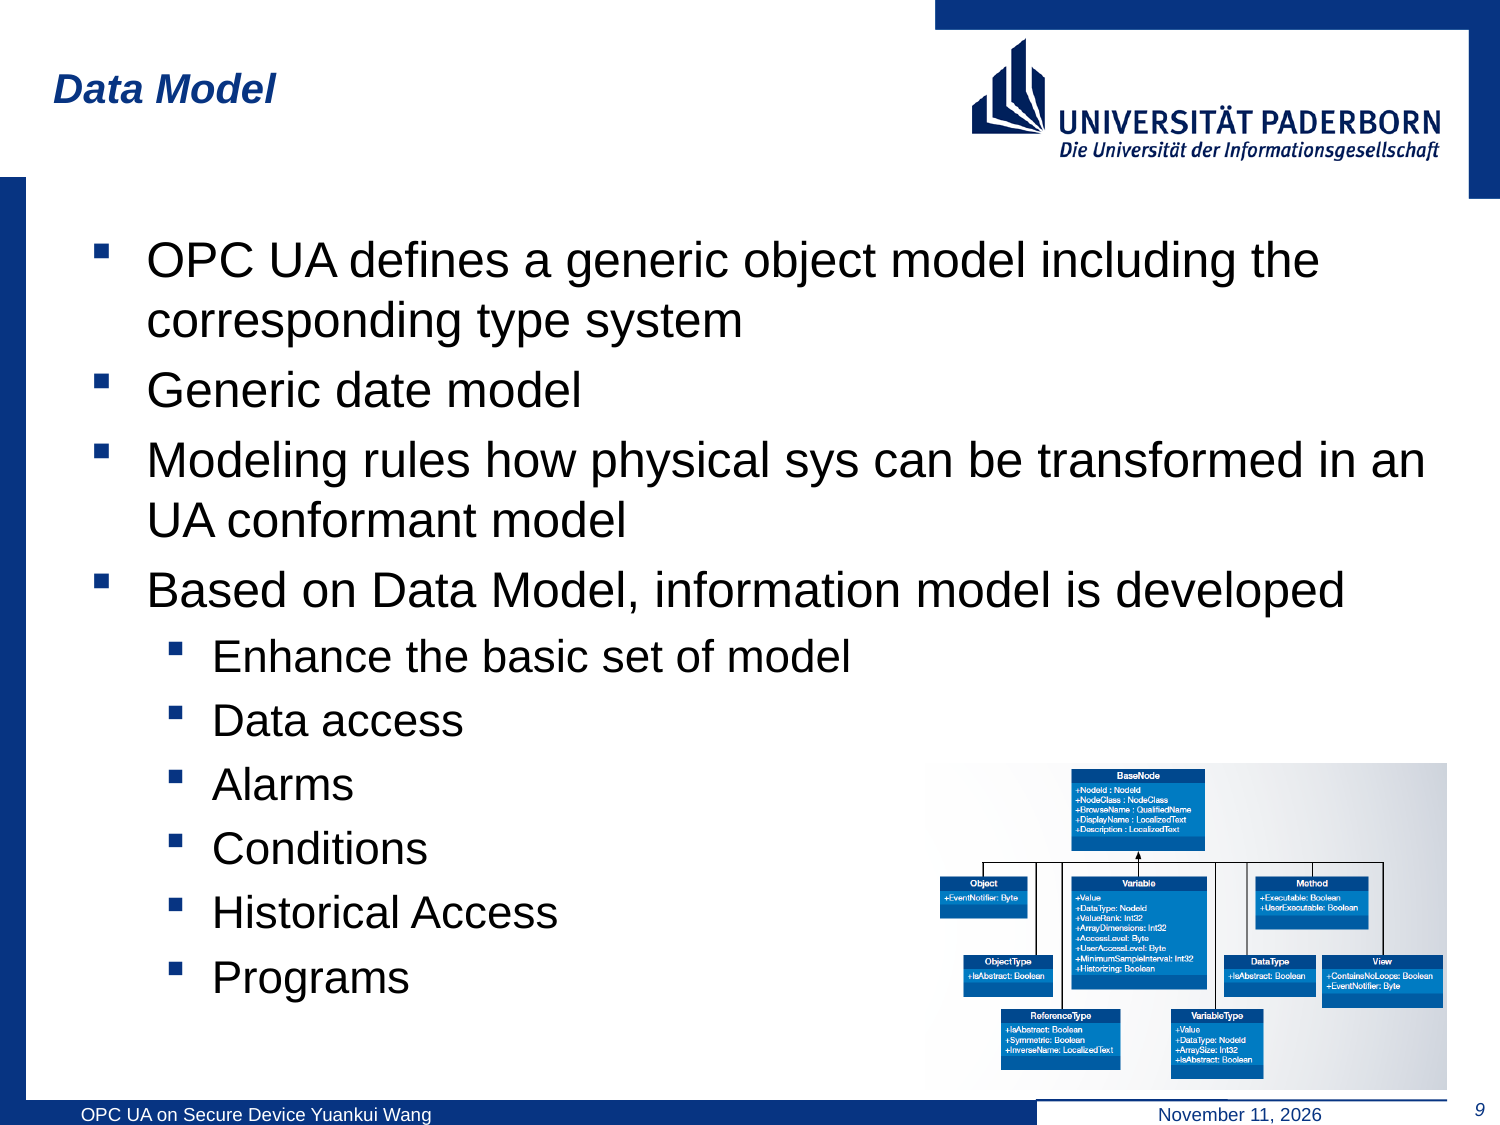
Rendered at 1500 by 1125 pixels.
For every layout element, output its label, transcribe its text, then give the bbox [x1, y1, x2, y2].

title Data Model [0, 0, 919, 175]
picture [925, 763, 1447, 1091]
picture [972, 37, 1440, 161]
footer OPC UA on Secure Device Yuankui Wang [75, 1100, 1010, 1125]
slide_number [1064, 1099, 1416, 1125]
slide_number 9 [1445, 1089, 1500, 1125]
list OPC UA defines a generic object model including the corresponding type system Generic date model Modeling rules how physical sys can be transformed in an UA conformant model Based on Data Model, information model is developed Enhance the basic set of model Data access Alarms Conditions Historical Access Programs [74, 219, 1461, 1050]
